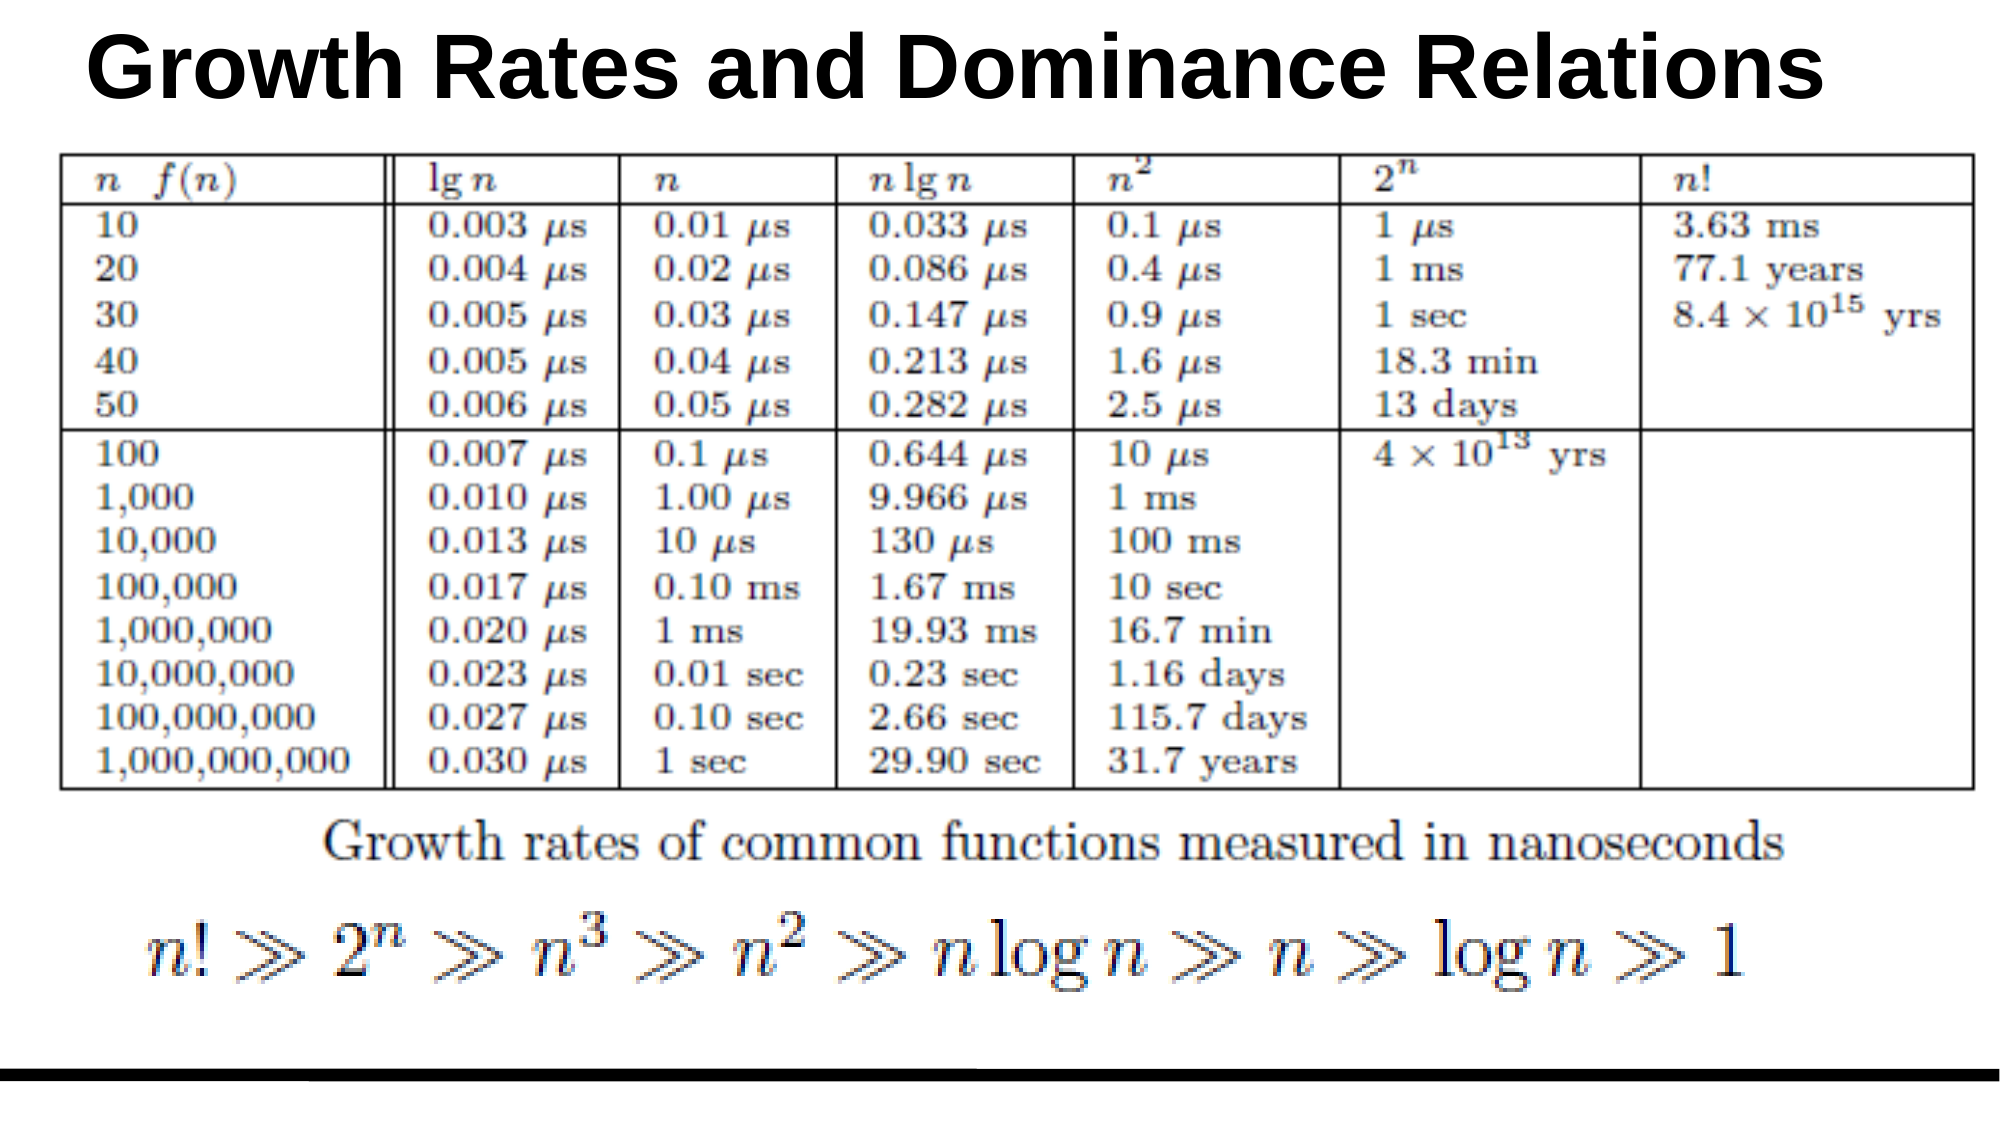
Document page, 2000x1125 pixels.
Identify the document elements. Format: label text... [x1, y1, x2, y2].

text_box Growth Rates and Dominance Relations [71, 0, 1844, 125]
picture [49, 137, 1999, 1026]
